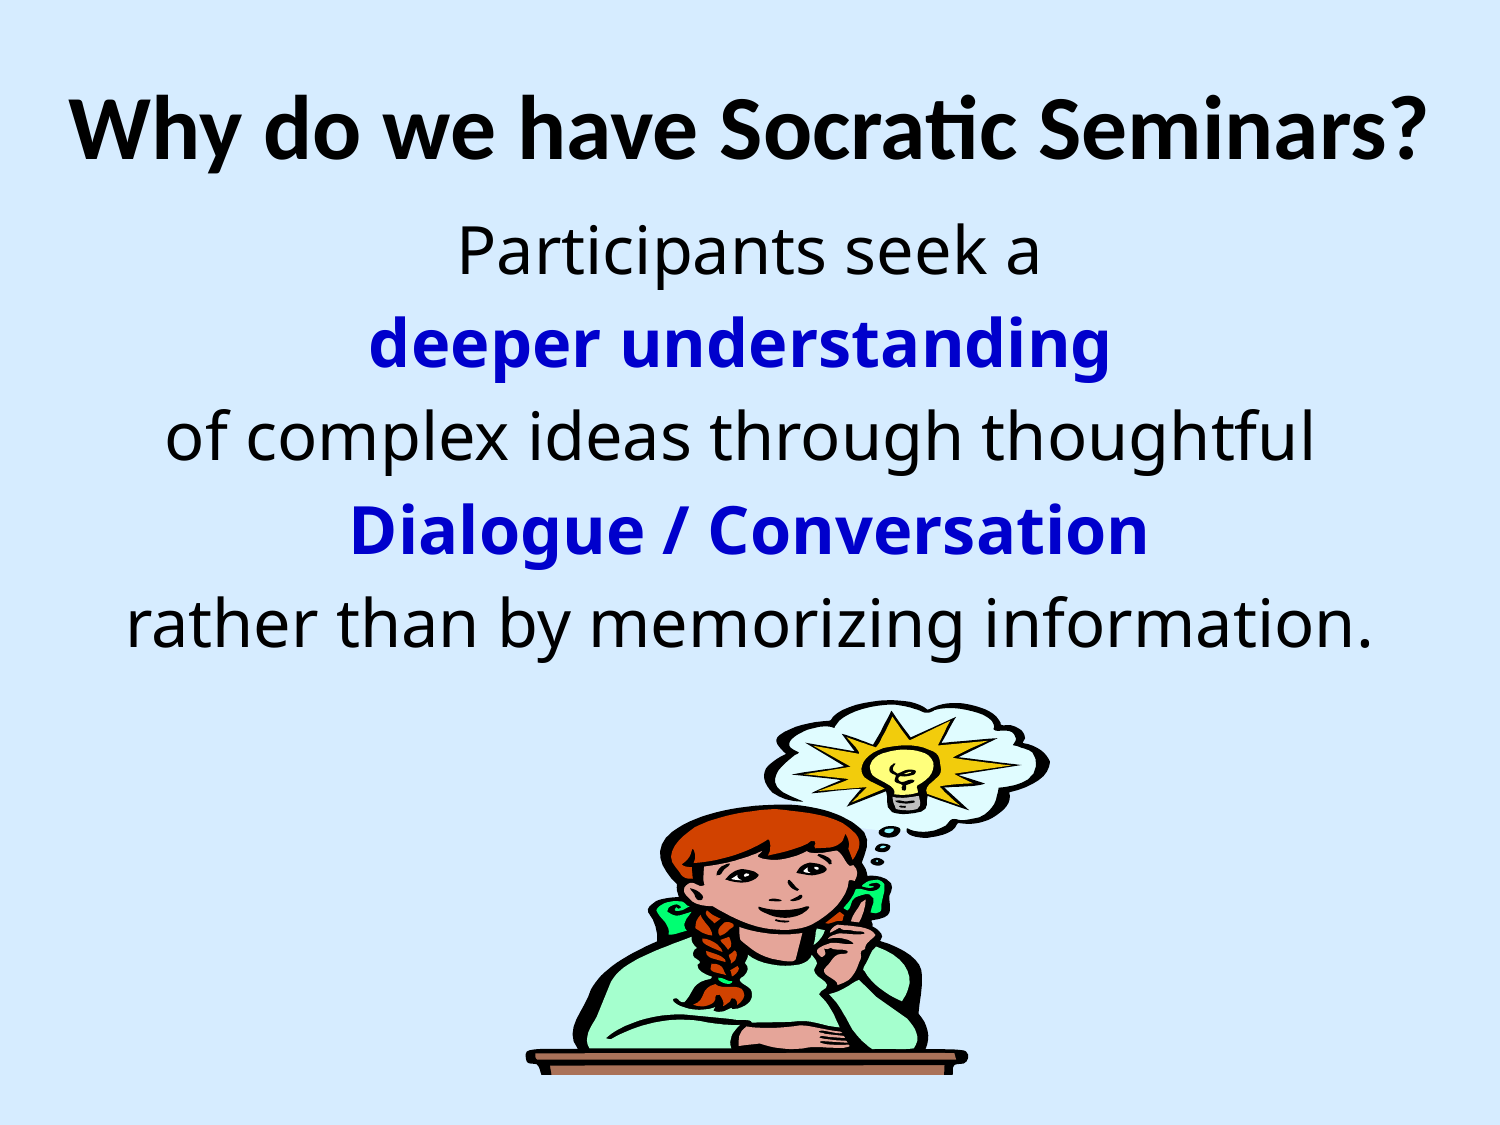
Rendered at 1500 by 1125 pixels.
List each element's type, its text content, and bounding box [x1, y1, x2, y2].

title Why do we have Socratic Seminars? [0, 45, 1500, 200]
picture [524, 699, 1051, 1076]
list Participants seek a deeper understanding of complex ideas through thoughtful Dialogue / Conversation rather than by memorizing information. [50, 200, 1450, 1125]
